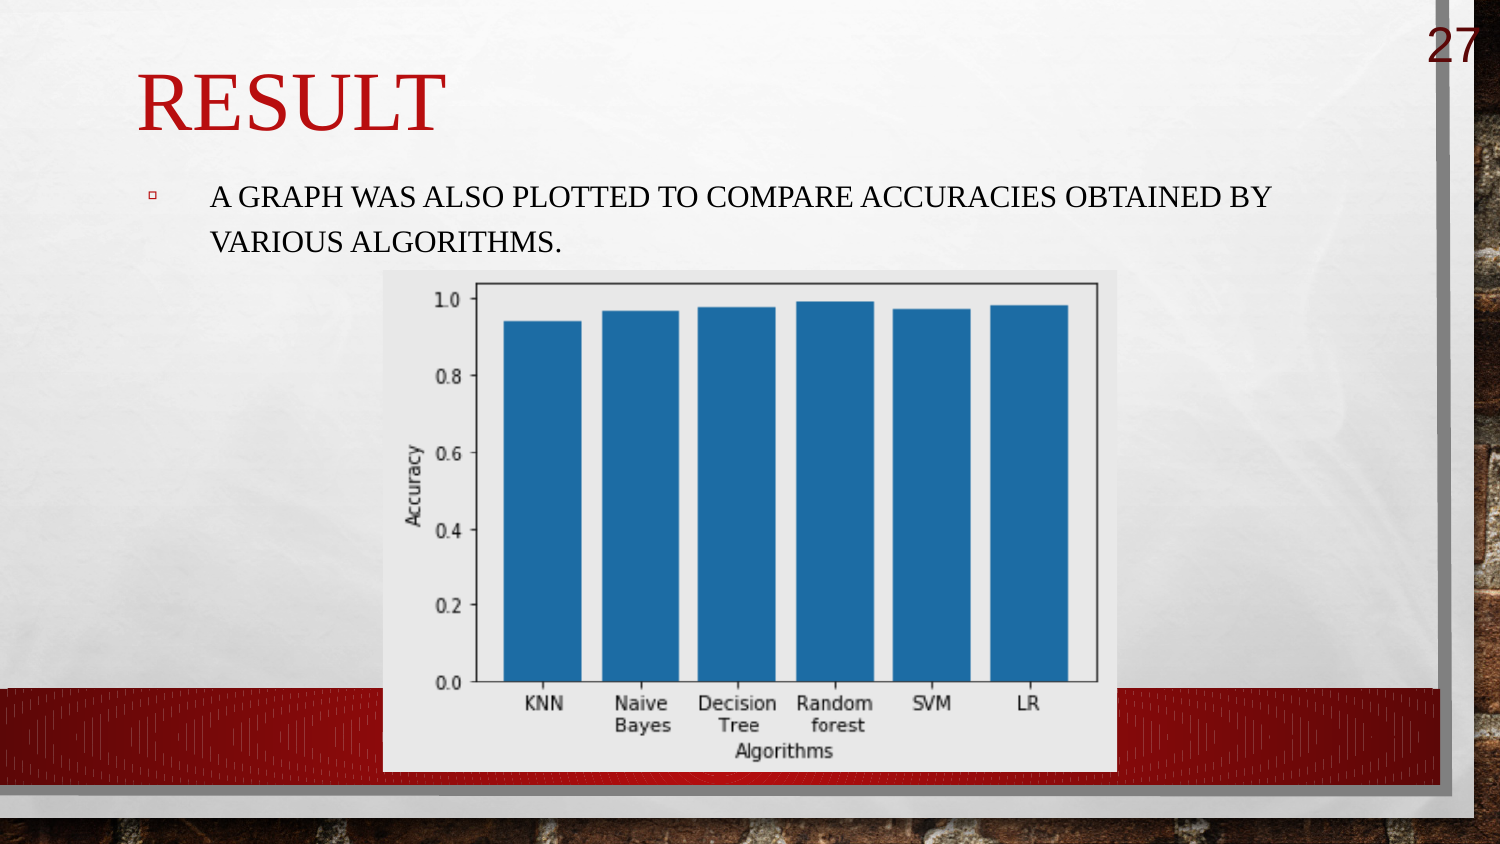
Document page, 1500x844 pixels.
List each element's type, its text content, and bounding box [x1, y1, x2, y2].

title Result [121, 23, 1383, 164]
slide_number 27 [1408, 0, 1500, 88]
picture [0, 88, 1500, 844]
picture [382, 270, 1118, 772]
list A graph was also plotted to compare accuracies obtained by various algorithms. [119, 153, 1381, 663]
